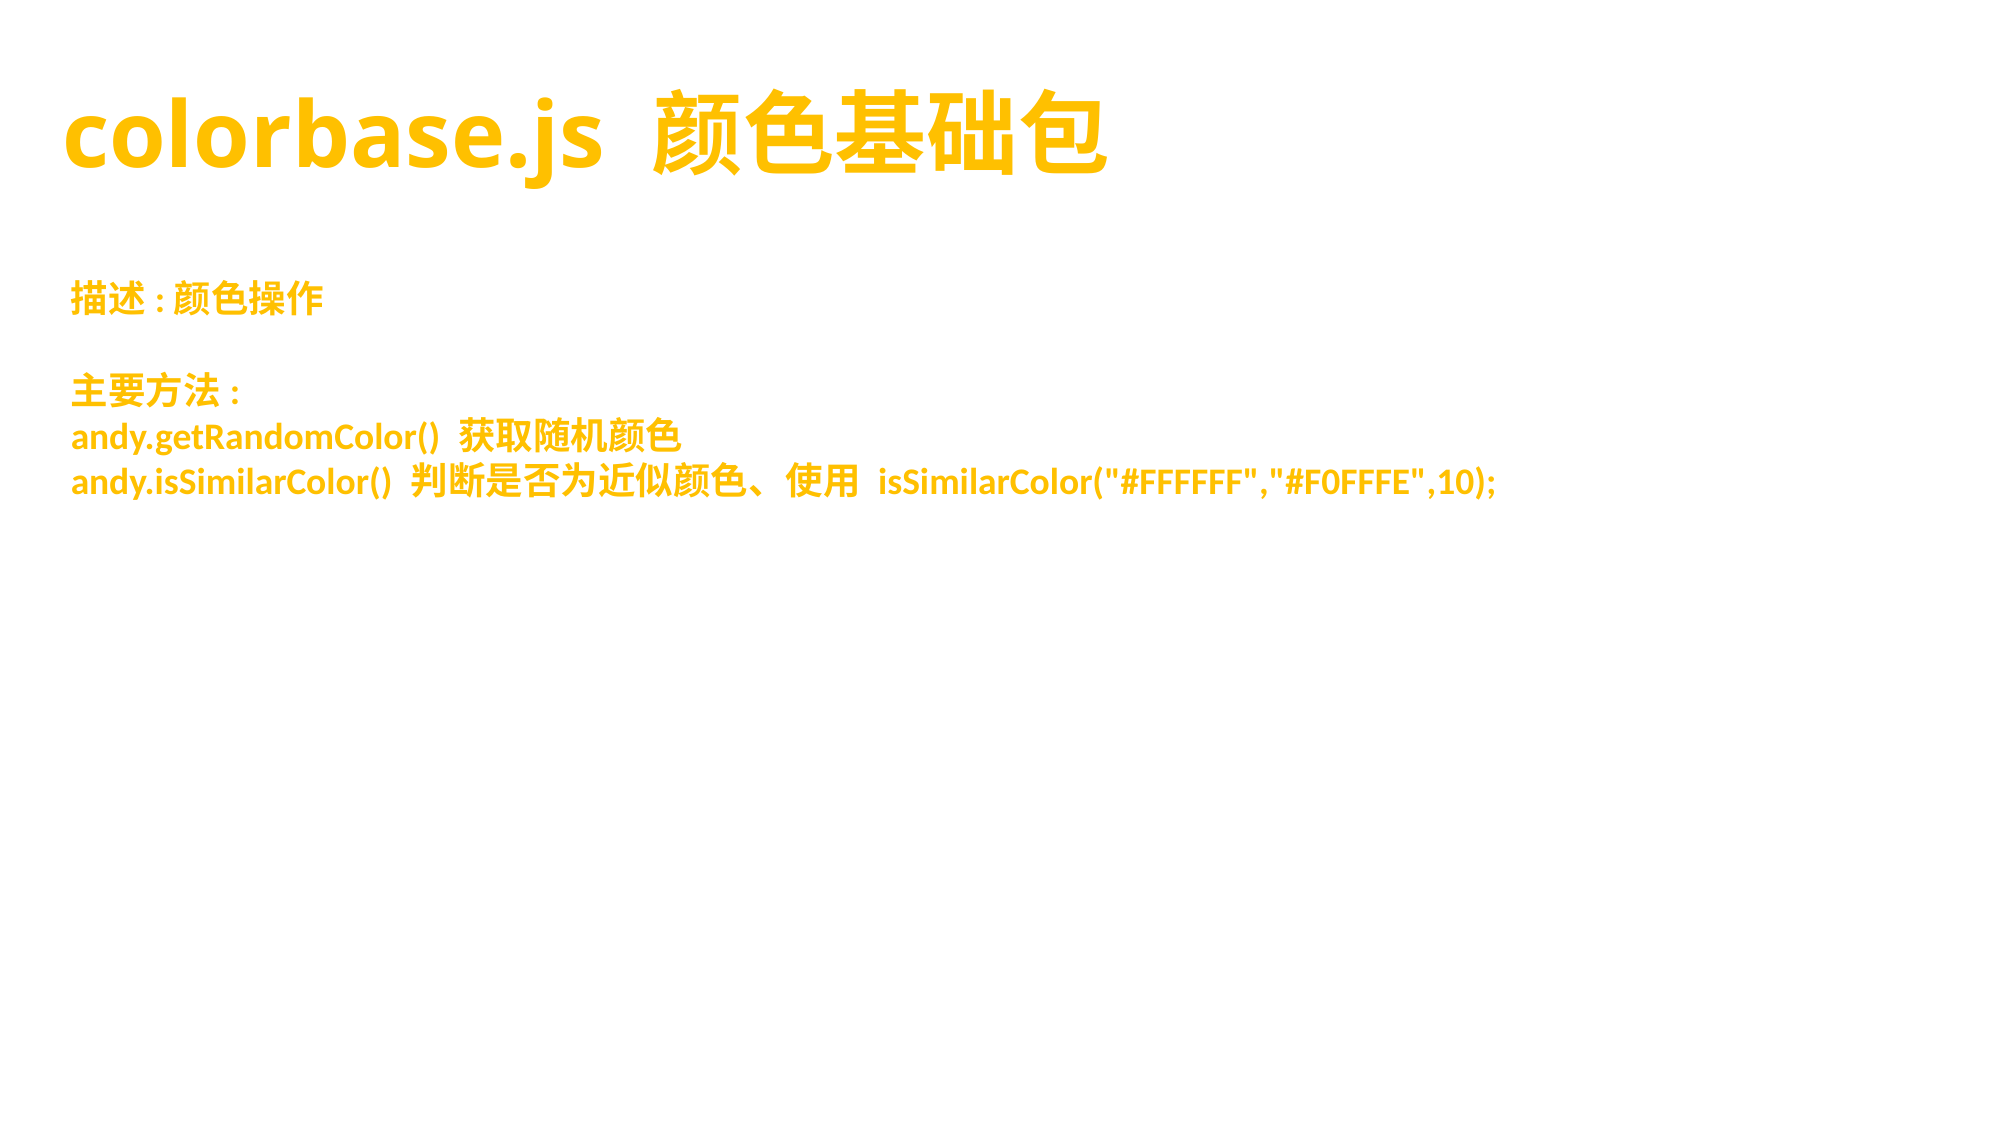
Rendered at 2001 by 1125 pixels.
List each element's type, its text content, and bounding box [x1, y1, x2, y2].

text_box 描述:颜色操作 [56, 268, 1890, 328]
text_box 主要方法: andy.getRandomColor() 获取随机颜色 andy.isSimilarColor() 判断是否为近似颜色、使用 isSimilarColor("#FFFFFF","#F0FFFE",10); [56, 359, 1890, 510]
title colorbase.js 颜色基础包 [47, 57, 1773, 219]
